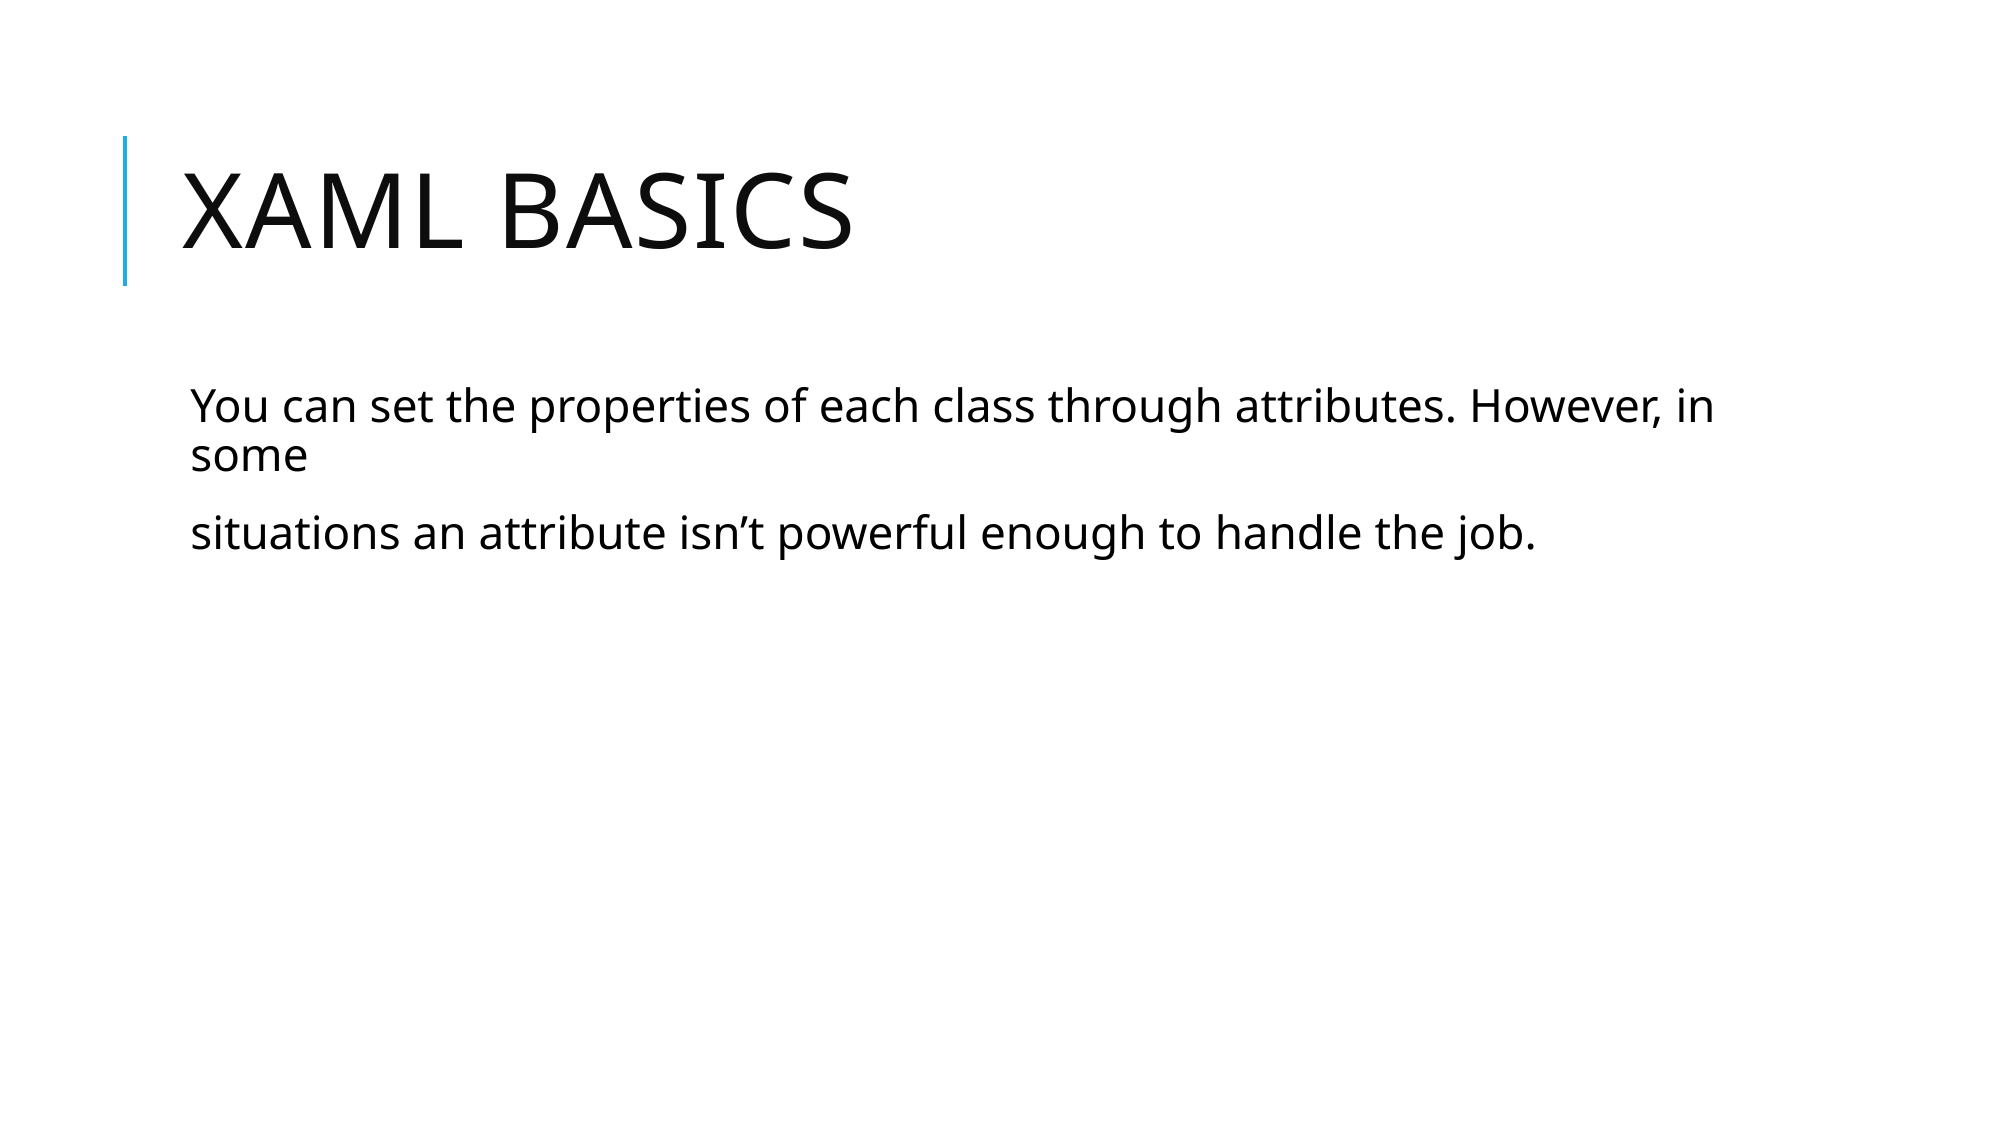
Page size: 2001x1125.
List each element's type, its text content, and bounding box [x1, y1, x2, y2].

list You can set the properties of each class through attributes. However, in some situations an attribute isn’t powerful enough to handle the job. [168, 375, 1763, 1035]
title XAML Basics [168, 96, 1763, 342]
